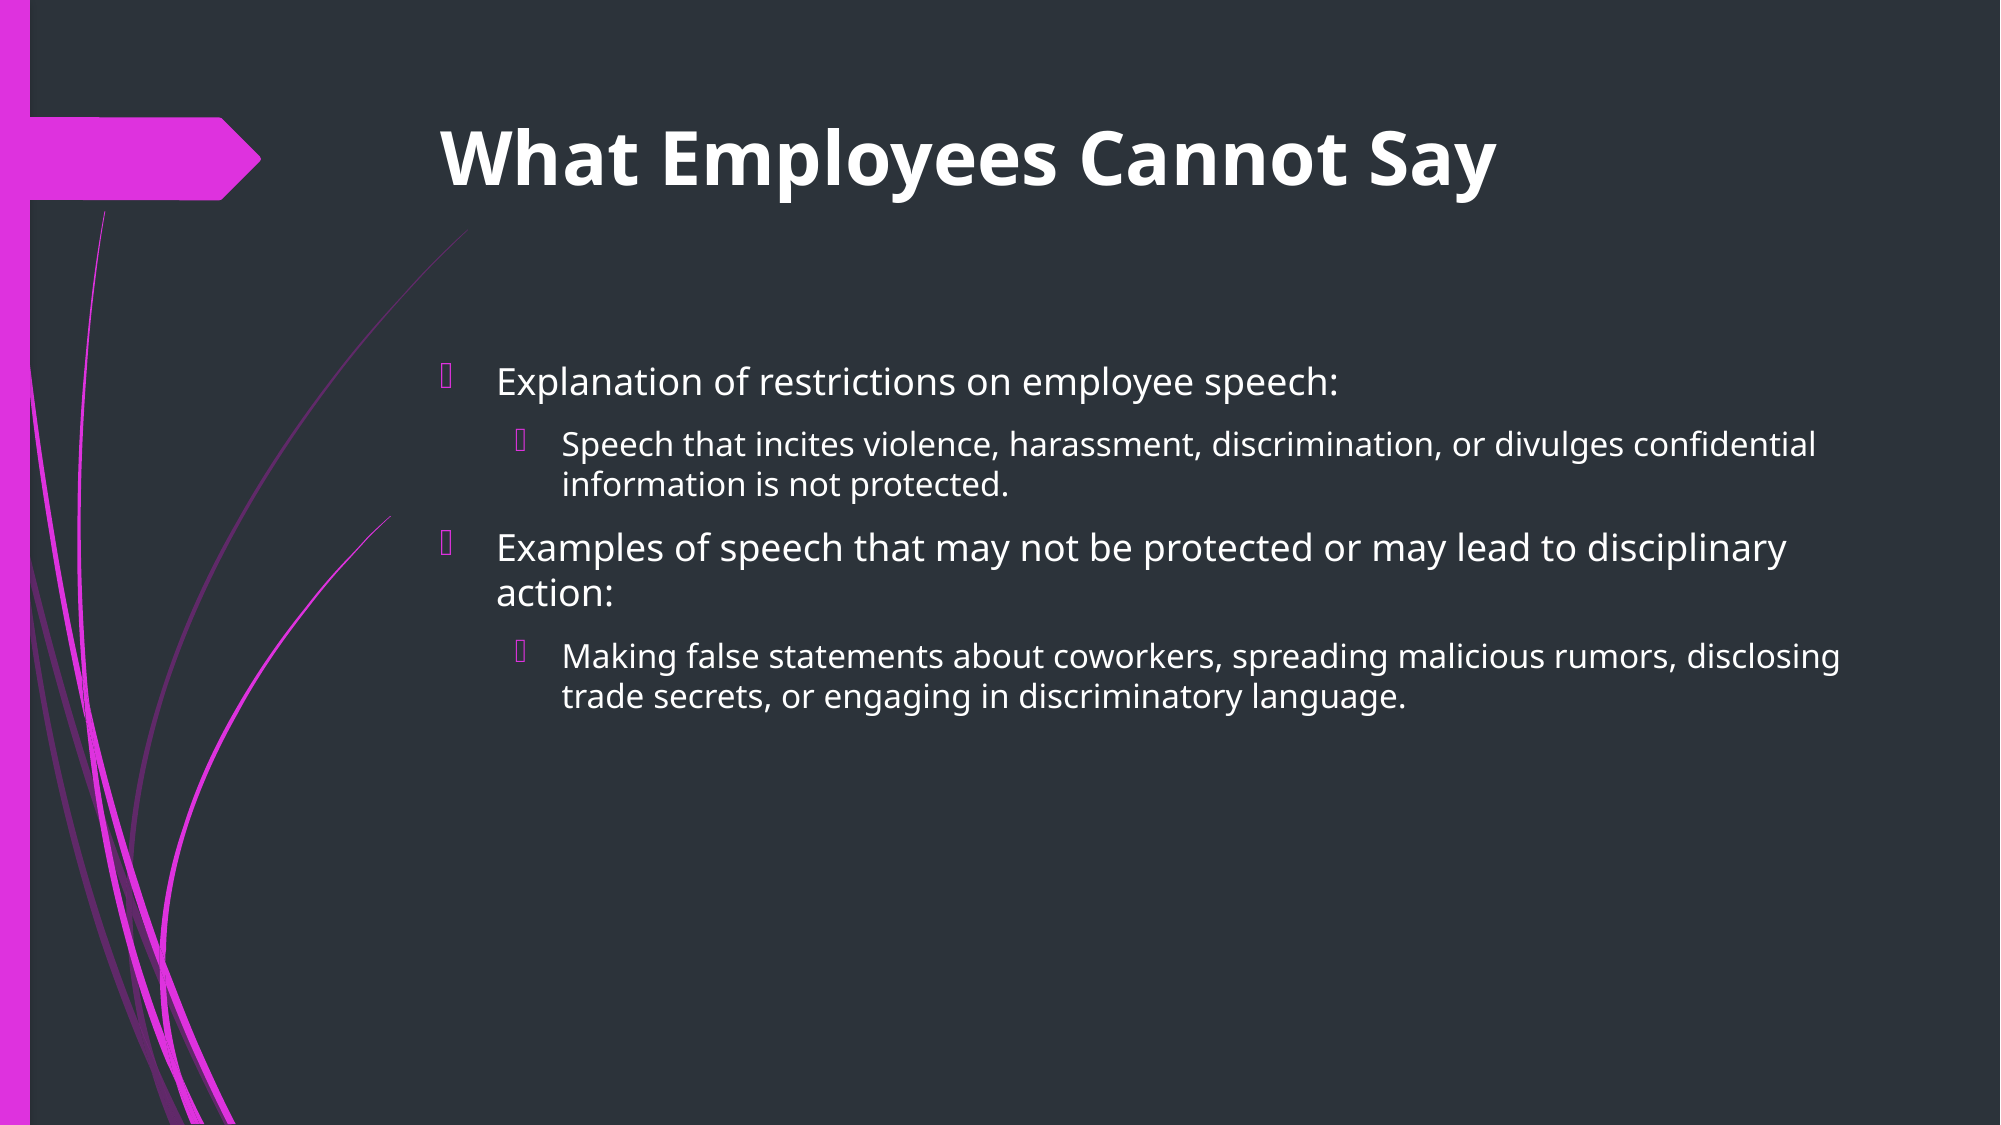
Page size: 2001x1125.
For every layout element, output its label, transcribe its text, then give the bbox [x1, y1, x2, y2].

list Explanation of restrictions on employee speech: Speech that incites violence, harassment, discrimination, or divulges confidential information is not protected. Examples of speech that may not be protected or may lead to disciplinary action: Making false statements about coworkers, spreading malicious rumors, disclosing trade secrets, or engaging in discriminatory language. [424, 350, 1888, 970]
title What Employees Cannot Say [425, 102, 1888, 313]
